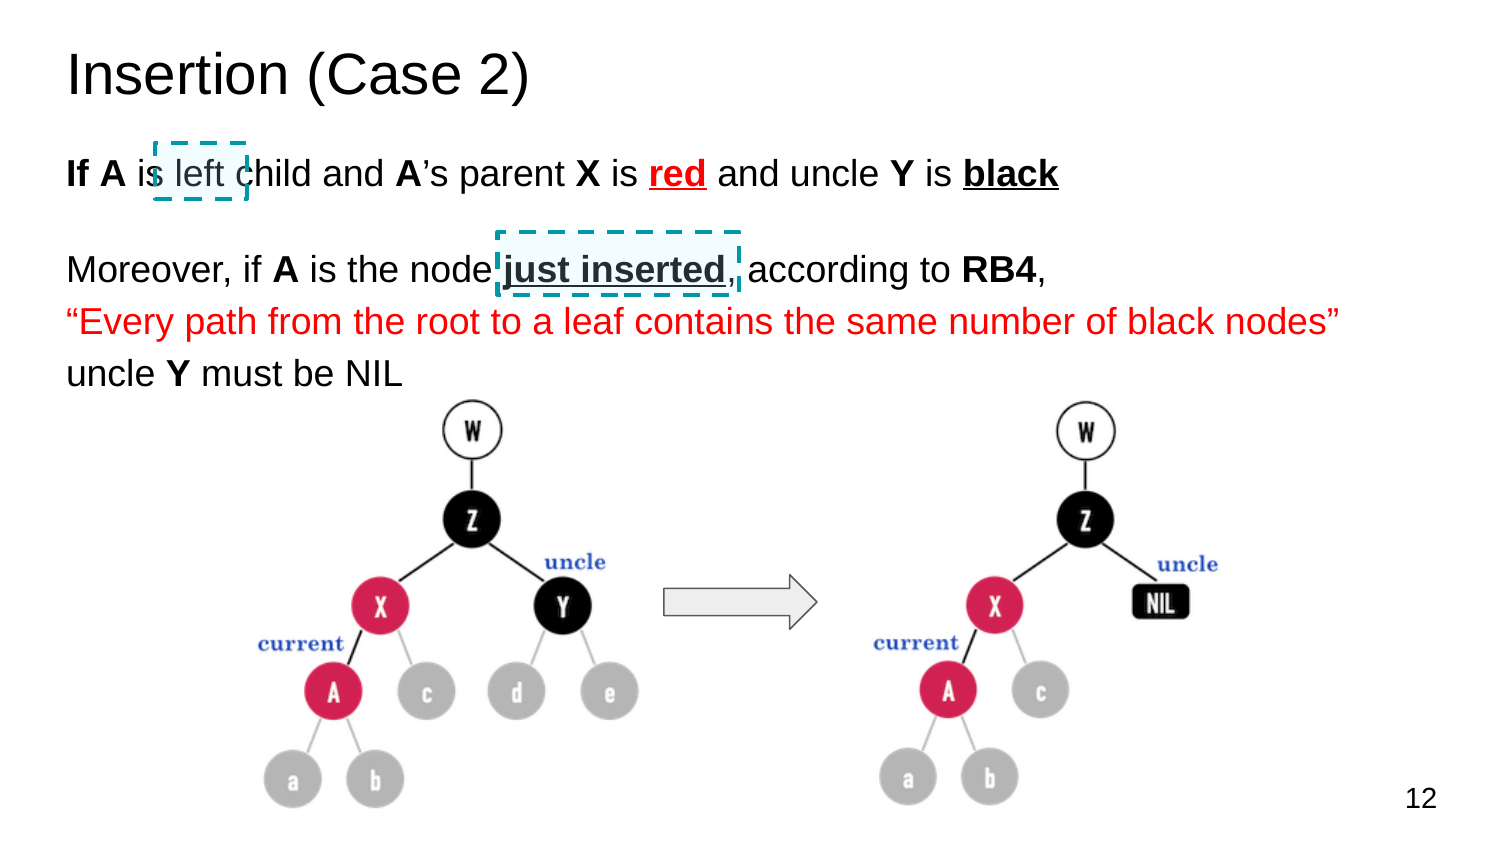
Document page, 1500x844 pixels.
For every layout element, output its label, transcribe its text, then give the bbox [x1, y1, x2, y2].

text_box [153, 141, 249, 201]
picture [854, 380, 1233, 824]
list If A is left child and A’s parent X is red and uncle Y is black Moreover, if A is the node just inserted, according to RB4, “Every path from the root to a leaf contains the same number of black nodes” uncle Y must be NIL [51, 133, 1449, 750]
slide_number 12 [1389, 764, 1480, 830]
picture [246, 391, 652, 824]
text_box [495, 230, 741, 297]
text_box [663, 574, 817, 630]
title Insertion (Case 2) [51, 21, 1449, 116]
